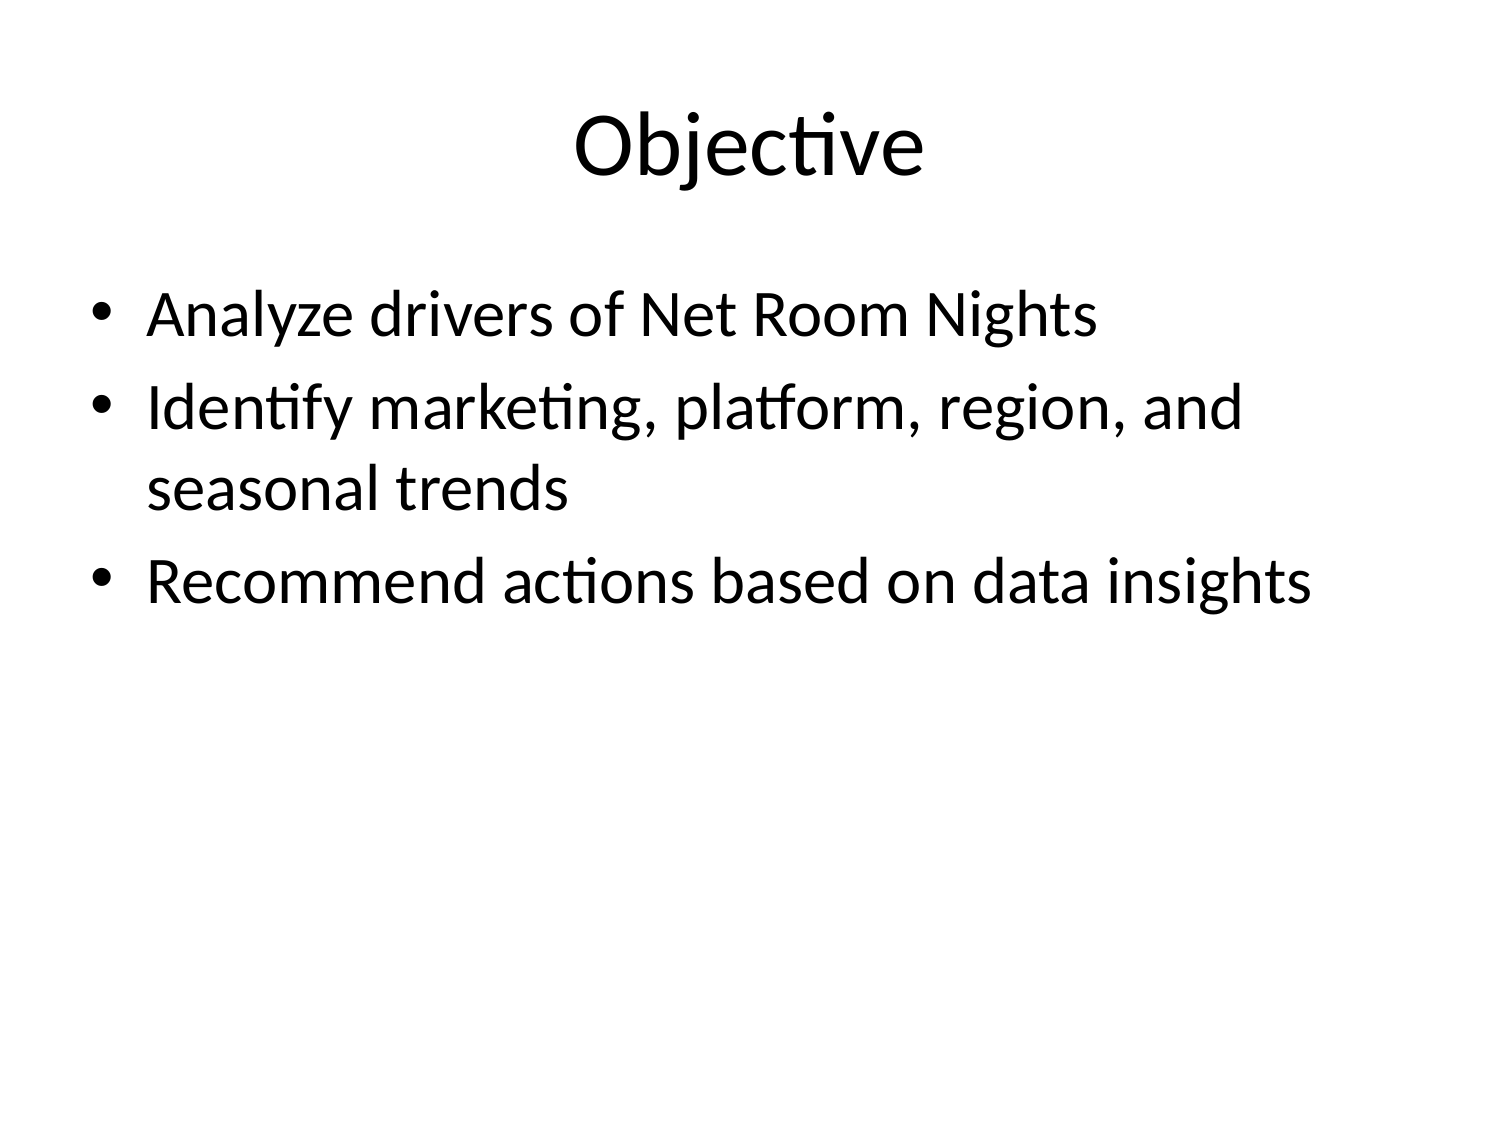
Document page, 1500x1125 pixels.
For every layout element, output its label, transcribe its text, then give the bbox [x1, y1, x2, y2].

list Analyze drivers of Net Room Nights Identify marketing, platform, region, and seasonal trends Recommend actions based on data insights [75, 262, 1425, 1005]
title Objective [75, 45, 1425, 233]
